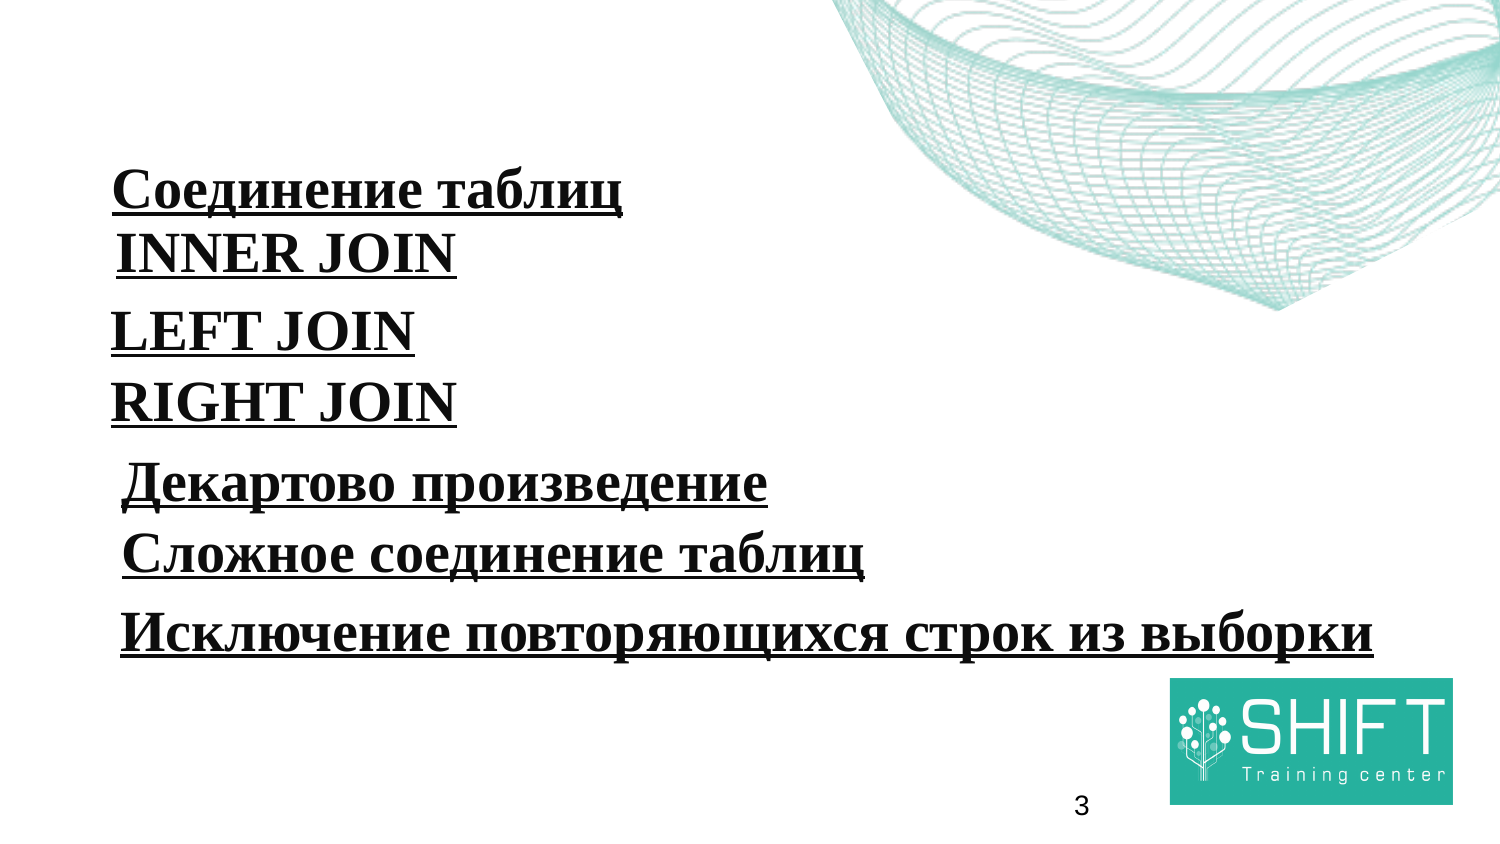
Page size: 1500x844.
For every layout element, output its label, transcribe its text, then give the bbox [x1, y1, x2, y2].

text_box Исключение повторяющихся строк из выборки [105, 585, 1390, 671]
text_box INNER JOIN [101, 207, 473, 292]
text_box Сложное соединение таблиц [107, 506, 880, 585]
text_box RIGHT JOIN [95, 355, 473, 441]
picture [1169, 678, 1453, 805]
text_box Соединение таблиц [96, 143, 639, 229]
slide_number 3 [1059, 782, 1397, 827]
text_box Декартово произведение [106, 435, 784, 521]
text_box LEFT JOIN [95, 285, 430, 355]
